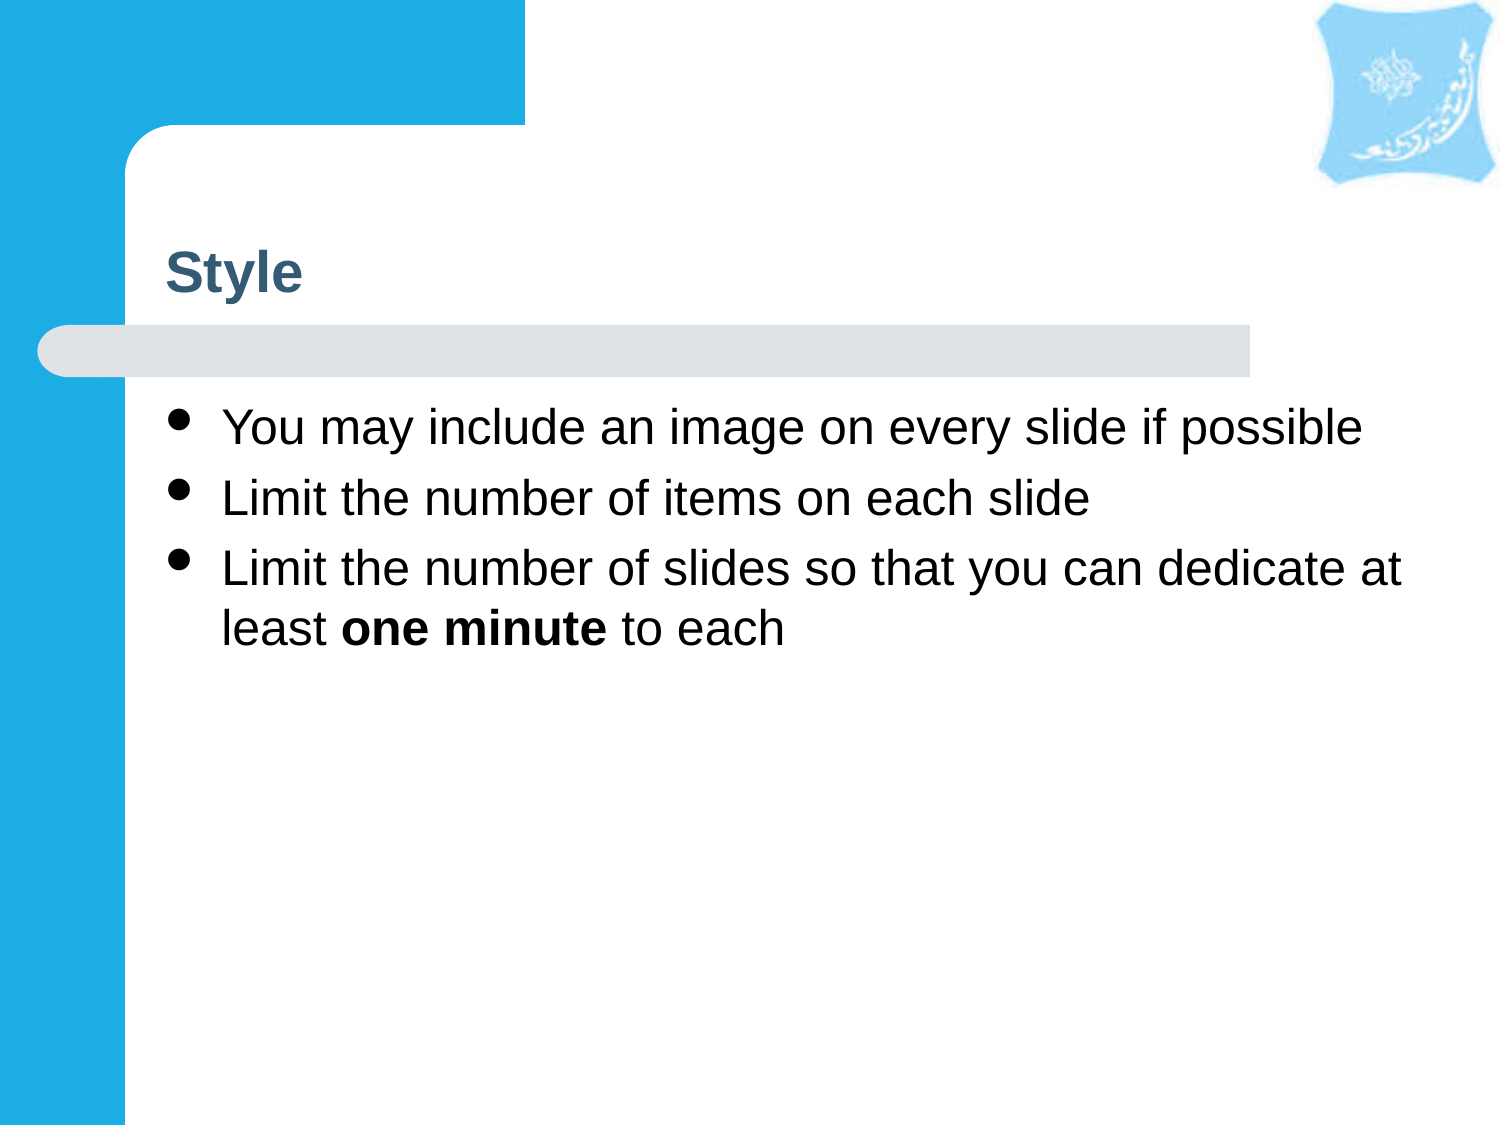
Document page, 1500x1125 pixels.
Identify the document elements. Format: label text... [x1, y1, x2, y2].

title Style [149, 124, 1463, 313]
list You may include an image on every slide if possible Limit the number of items on each slide Limit the number of slides so that you can dedicate at least one minute to each [149, 387, 1463, 1001]
picture [1312, 0, 1500, 188]
